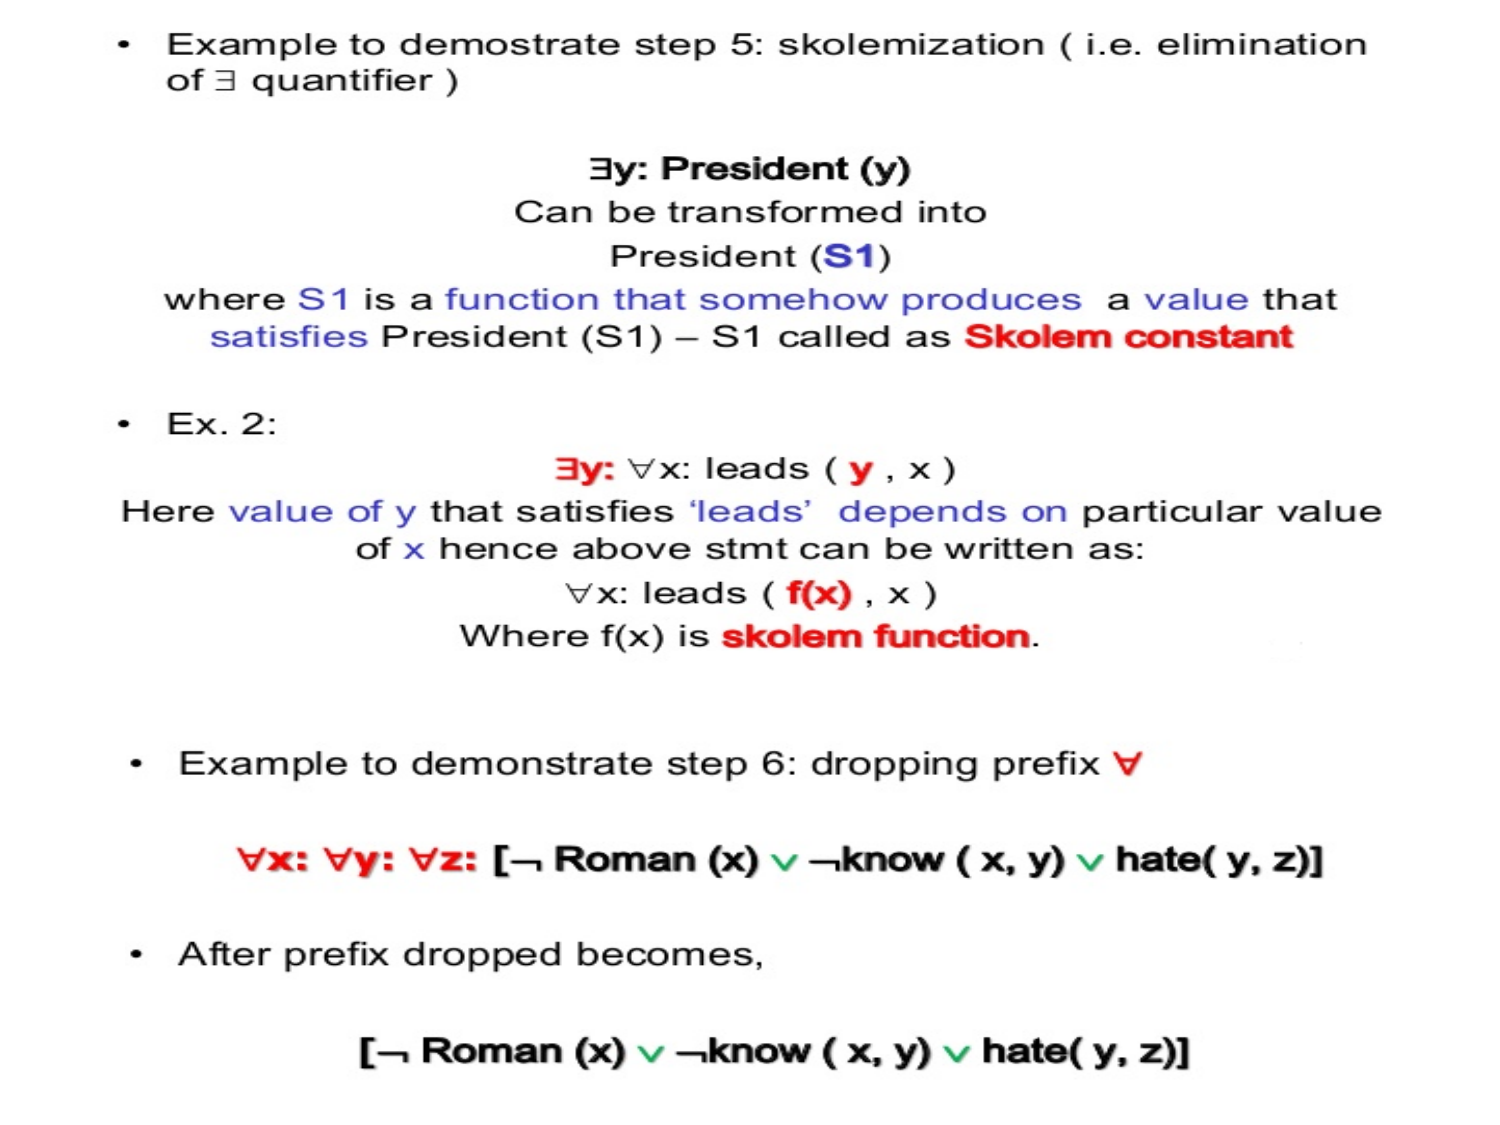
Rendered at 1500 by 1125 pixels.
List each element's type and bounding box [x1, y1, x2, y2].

list [74, 0, 1388, 688]
picture [124, 727, 1413, 1125]
